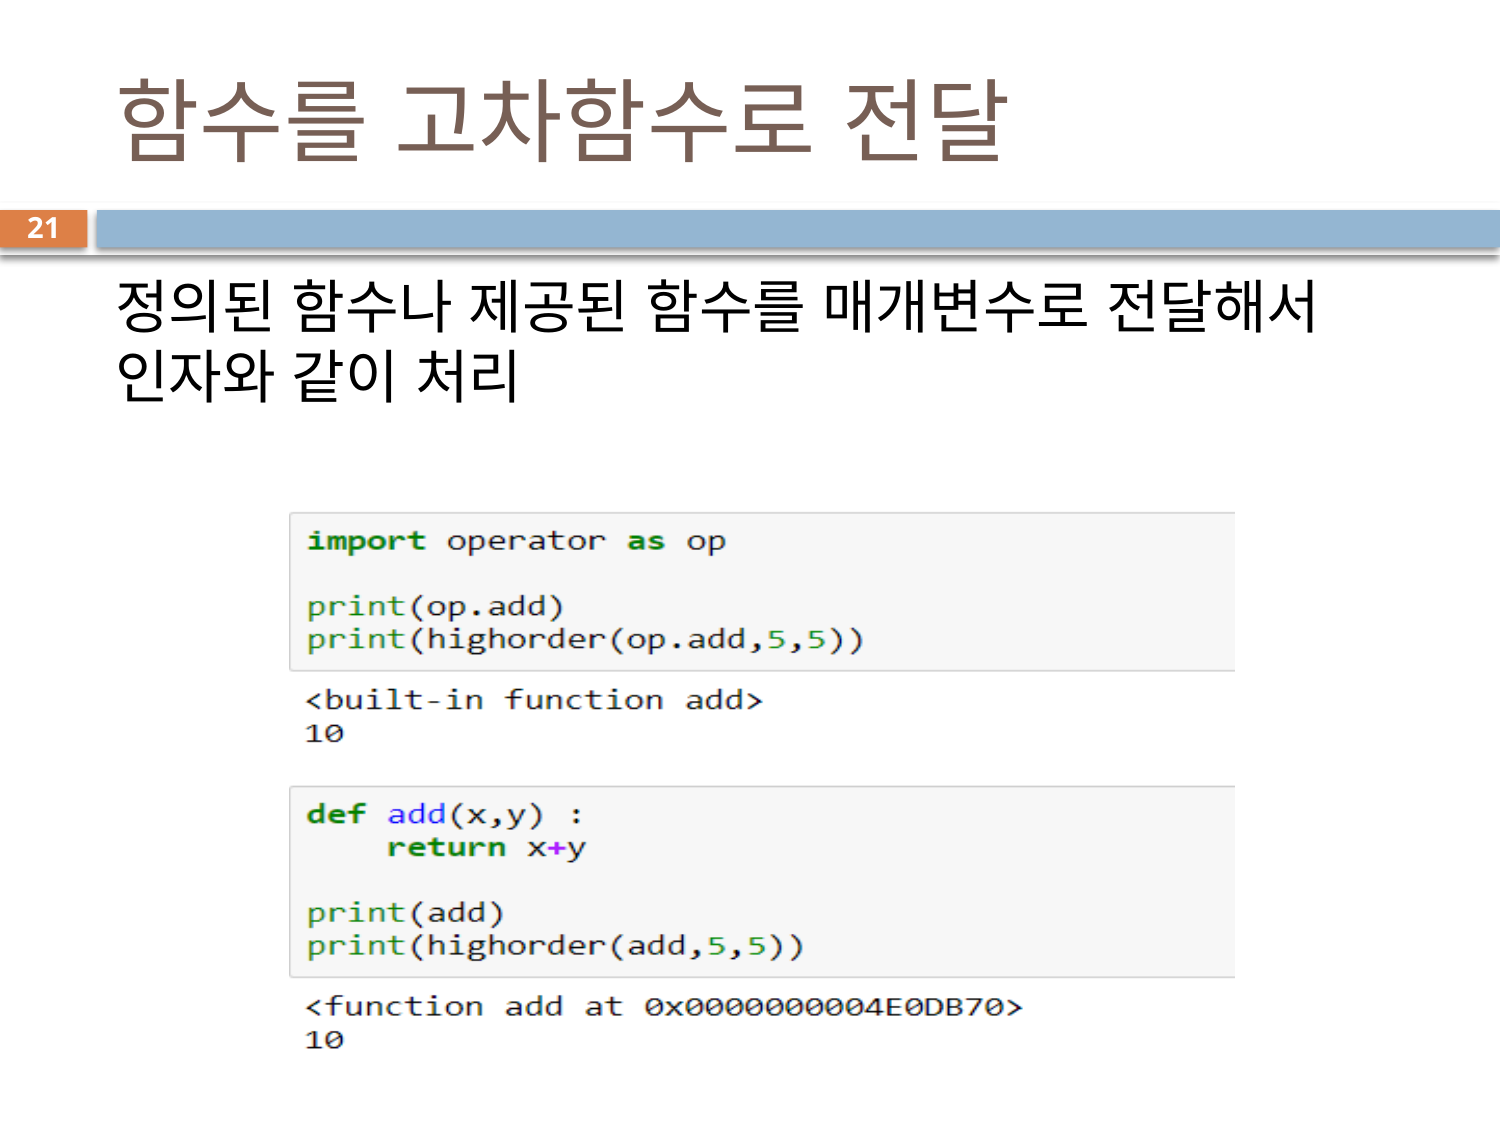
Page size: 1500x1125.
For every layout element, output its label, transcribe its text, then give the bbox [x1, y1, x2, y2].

picture [288, 503, 1235, 1070]
title 함수를 고차함수로 전달 [100, 37, 1438, 200]
slide_number 21 [0, 208, 88, 249]
list 정의된 함수나 제공된 함수를 매개변수로 전달해서 인자와 같이 처리 [100, 262, 1438, 468]
